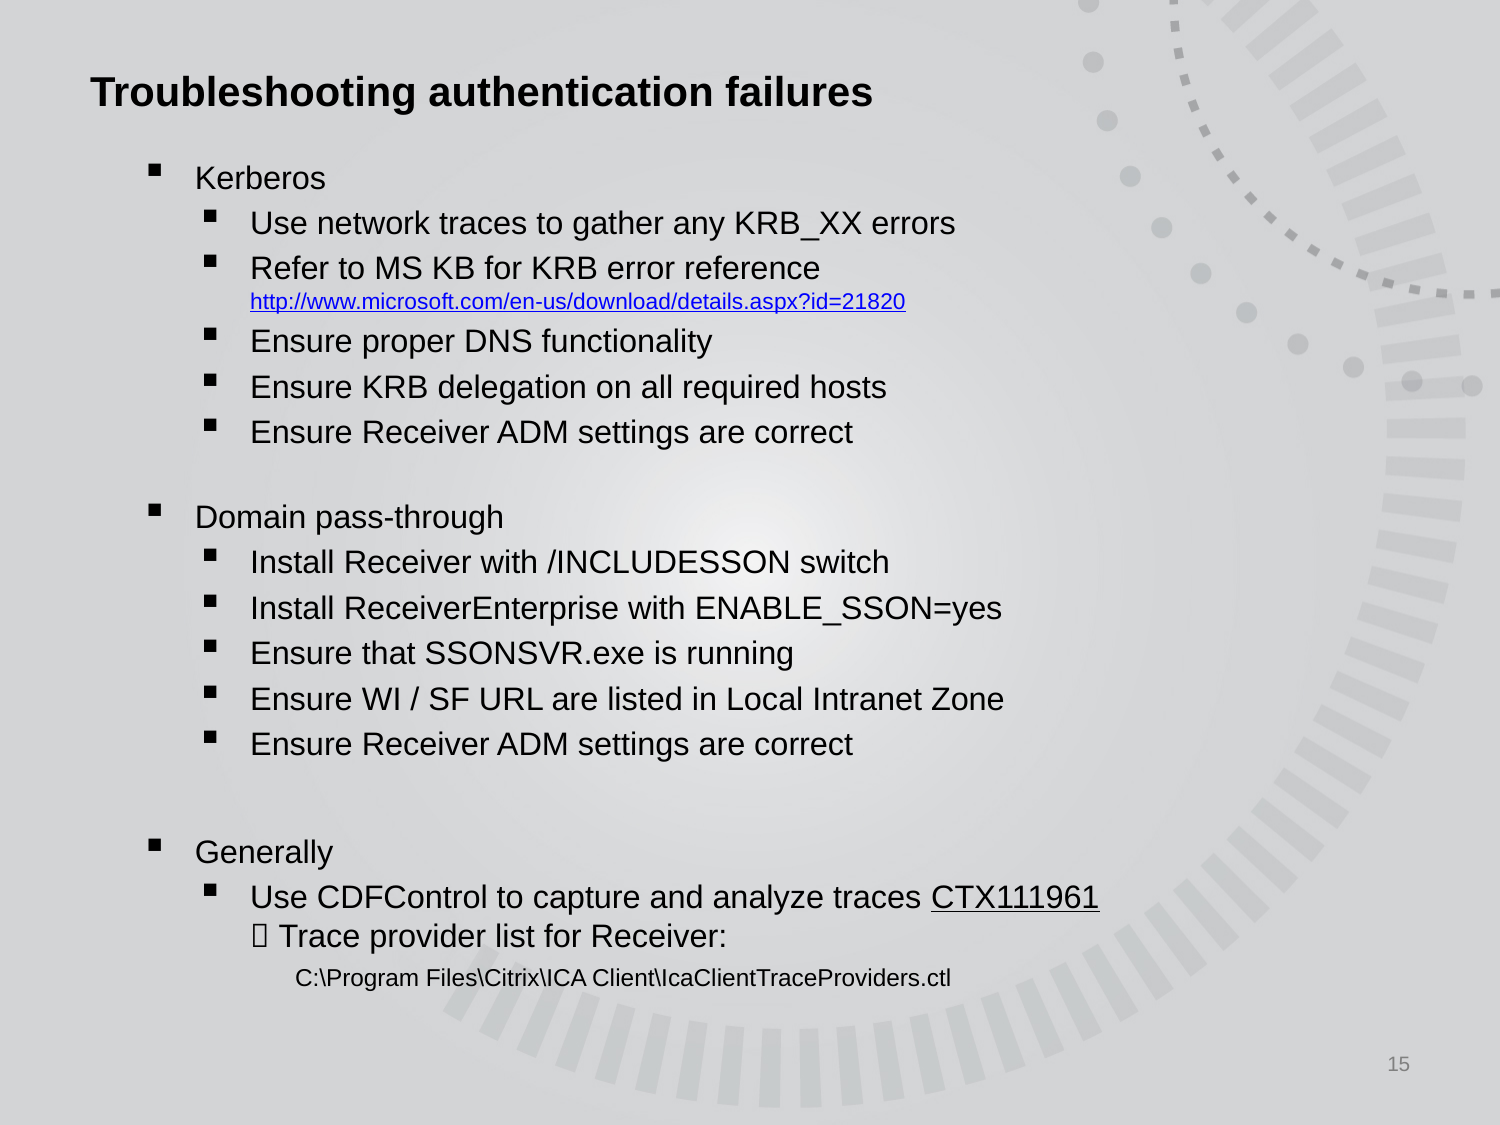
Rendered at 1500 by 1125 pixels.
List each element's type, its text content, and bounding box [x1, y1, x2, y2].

title Troubleshooting authentication failures [75, 45, 1425, 141]
list Kerberos Use network traces to gather any KRB_XX errors Refer to MS KB for KRB error reference http://www.microsoft.com/en-us/download/details.aspx?id=21820 Ensure proper DNS functionality Ensure KRB delegation on all required hosts Ensure Receiver ADM settings are correct Domain pass-through Install Receiver with /INCLUDESSON switch Install ReceiverEnterprise with ENABLE_SSON=yes Ensure that SSONSVR.exe is running Ensure WI / SF URL are listed in Local Intranet Zone Ensure Receiver ADM settings are correct Generally Use CDFControl to capture and analyze traces CTX111961  Trace provider list for Receiver: C:\Program Files\Citrix\ICA Client\IcaClientTraceProviders.ctl [75, 149, 1425, 1012]
slide_number 15 [1074, 1042, 1425, 1103]
picture [0, 0, 1500, 1125]
